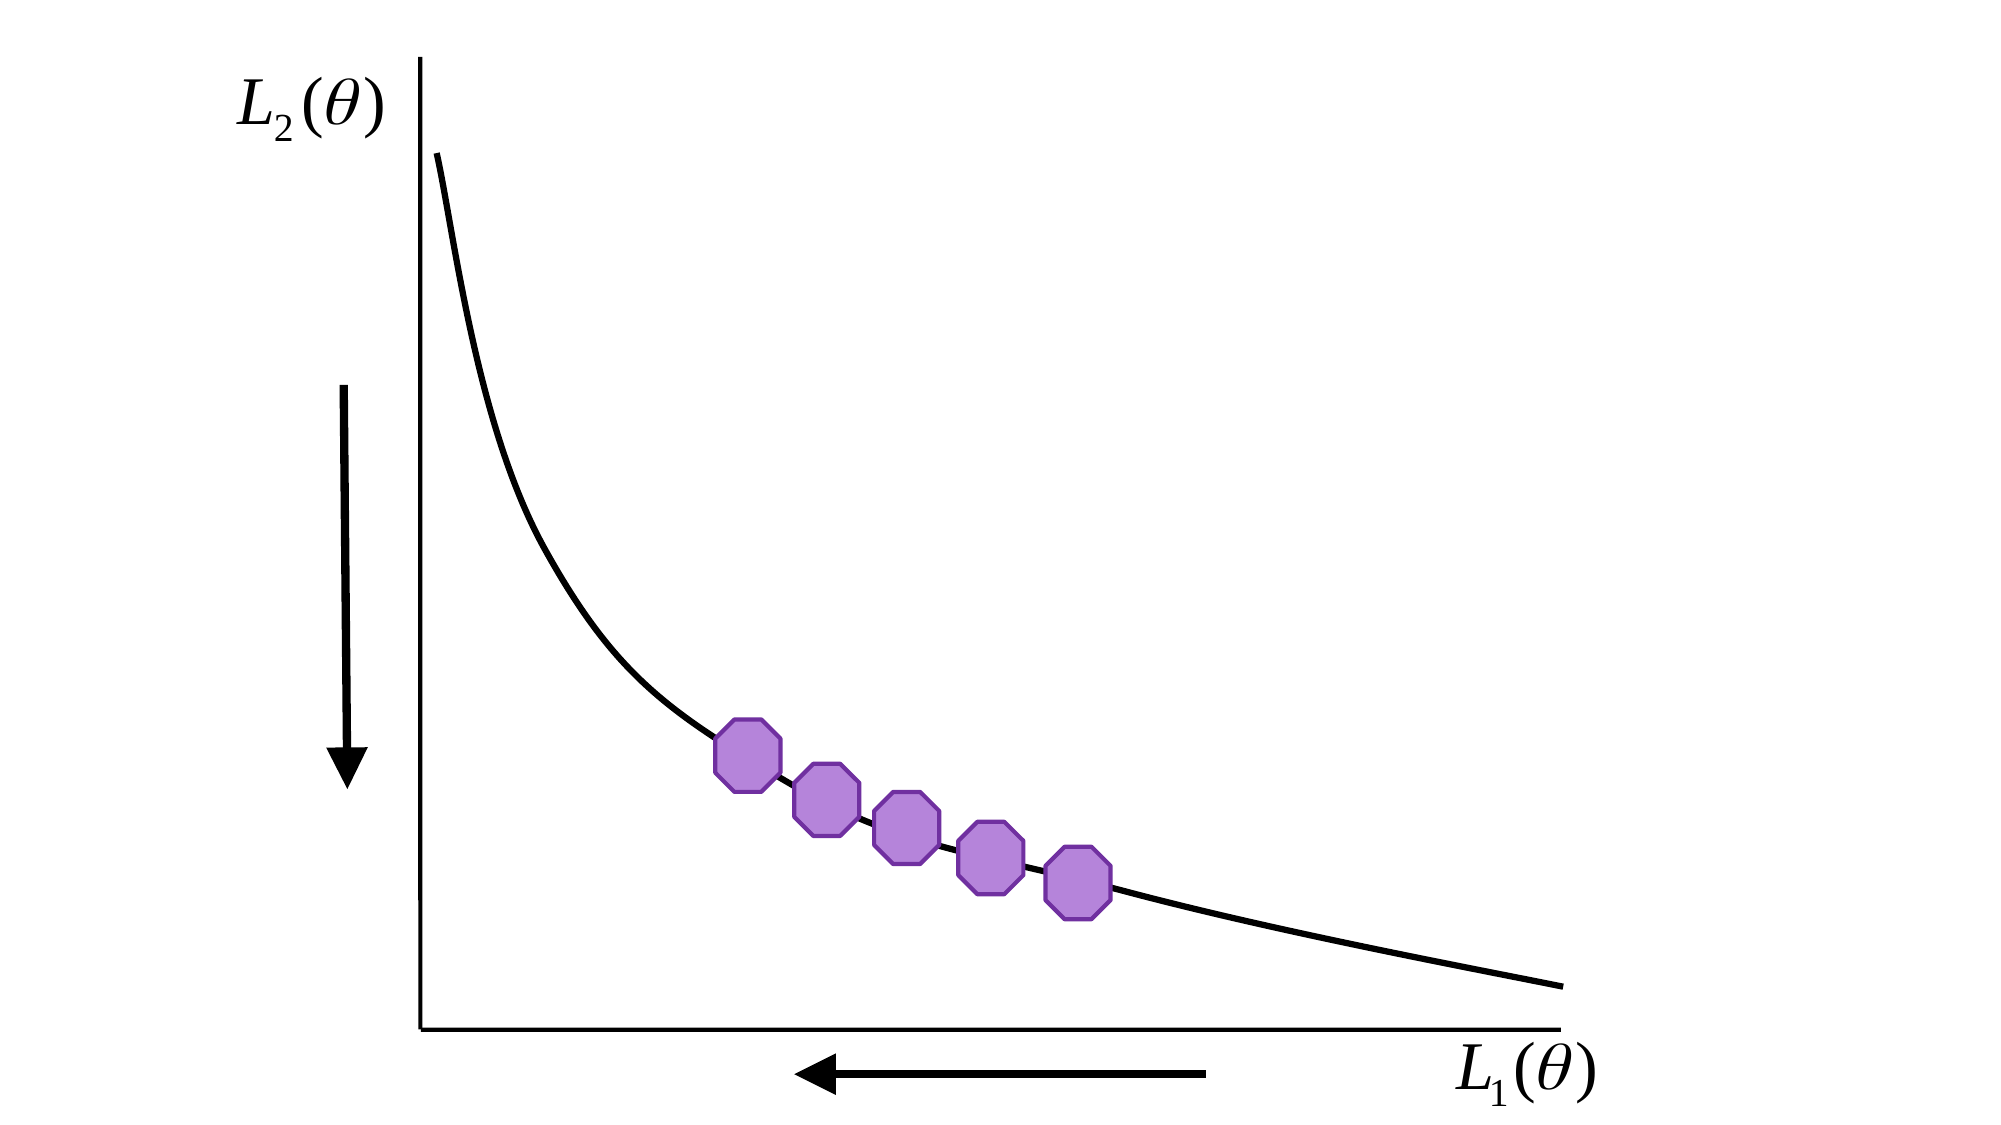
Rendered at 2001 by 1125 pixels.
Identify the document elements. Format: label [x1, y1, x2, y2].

text_box [1444, 1021, 1609, 1118]
text_box [715, 719, 781, 792]
text_box [436, 153, 1564, 987]
text_box [1045, 846, 1111, 920]
text_box [794, 763, 860, 836]
text_box [343, 384, 348, 790]
text_box [958, 821, 1024, 895]
text_box [225, 56, 401, 154]
text_box [874, 791, 940, 865]
